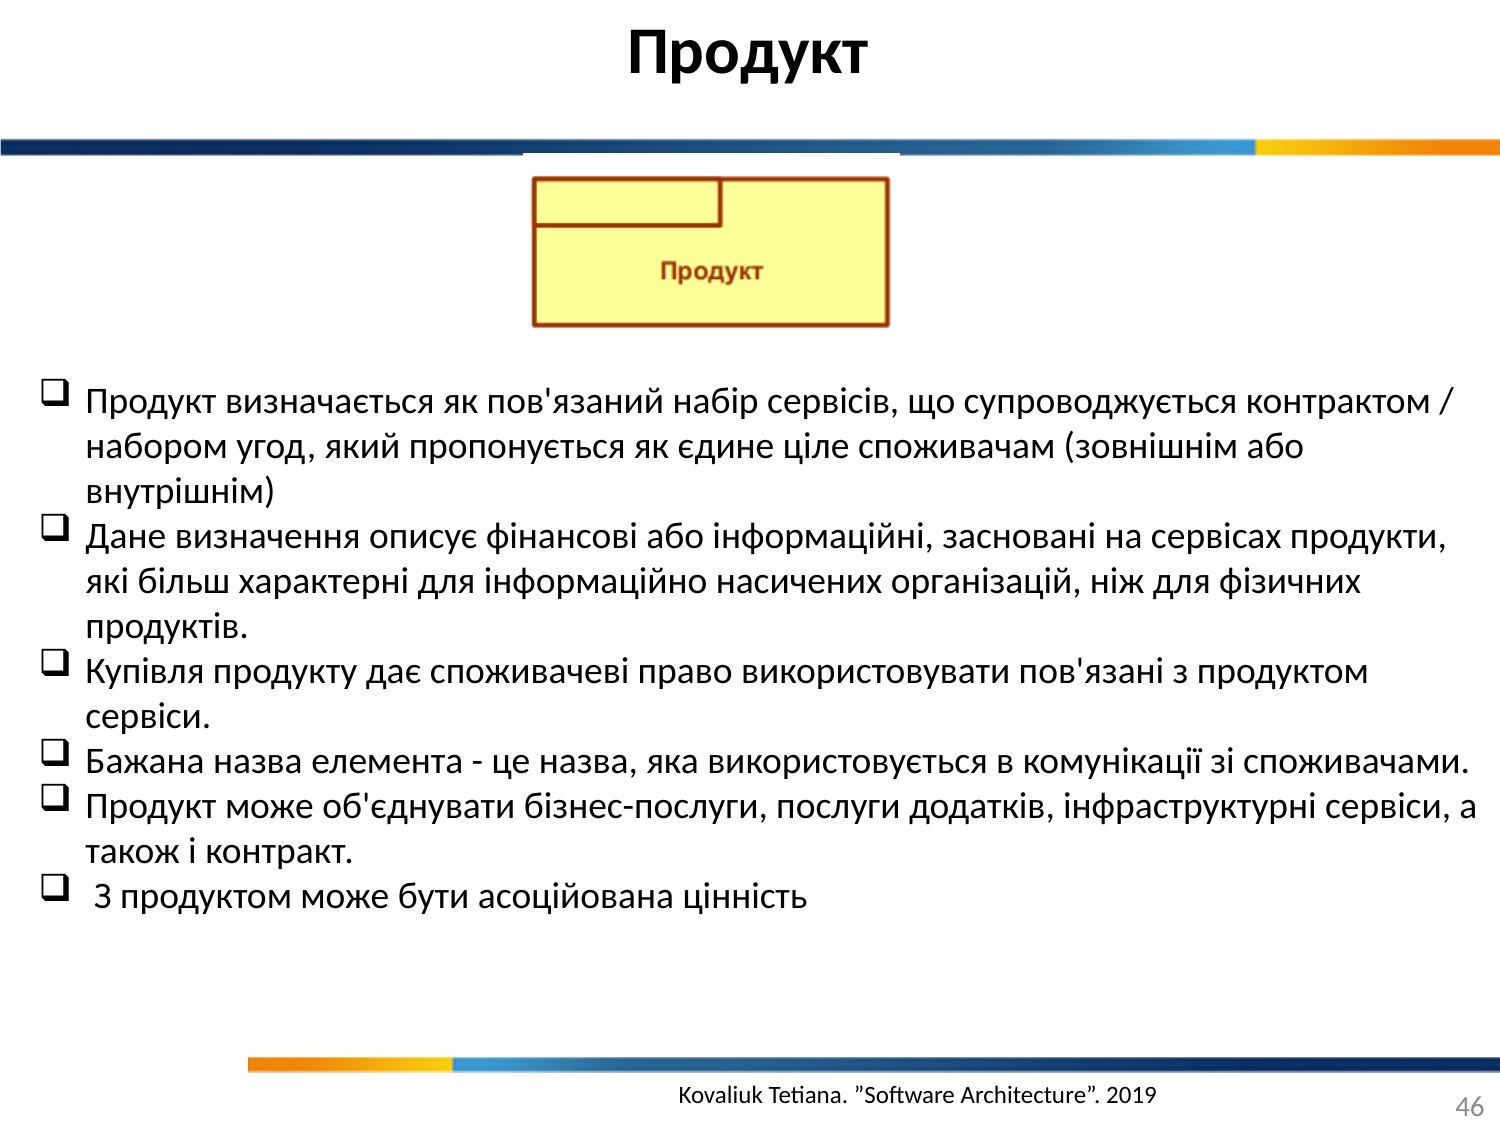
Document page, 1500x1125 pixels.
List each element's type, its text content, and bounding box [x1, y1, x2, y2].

text_box Продукт [612, 0, 899, 95]
picture [248, 1057, 1500, 1073]
text_box Продукт визначається як пов'язаний набір сервісів, що супроводжується контрактом / набором угод, який пропонується як єдине ціле споживачам (зовнішнім або внутрішнім) Дане визначення описує фінансові або інформаційні, засновані на сервісах продукти, які більш характерні для інформаційно насичених організацій, ніж для фізичних продуктів. Купівля продукту дає споживачеві право використовувати пов'язані з продуктом сервіси. Бажана назва елемента - це назва, яка використовується в комунікації зі споживачами. Продукт може об'єднувати бізнес-послуги, послуги додатків, інфраструктурні сервіси, а також і контракт. З продуктом може бути асоційована цінність [23, 368, 1500, 923]
picture [2, 139, 1500, 340]
slide_number 46 [1428, 1083, 1500, 1125]
